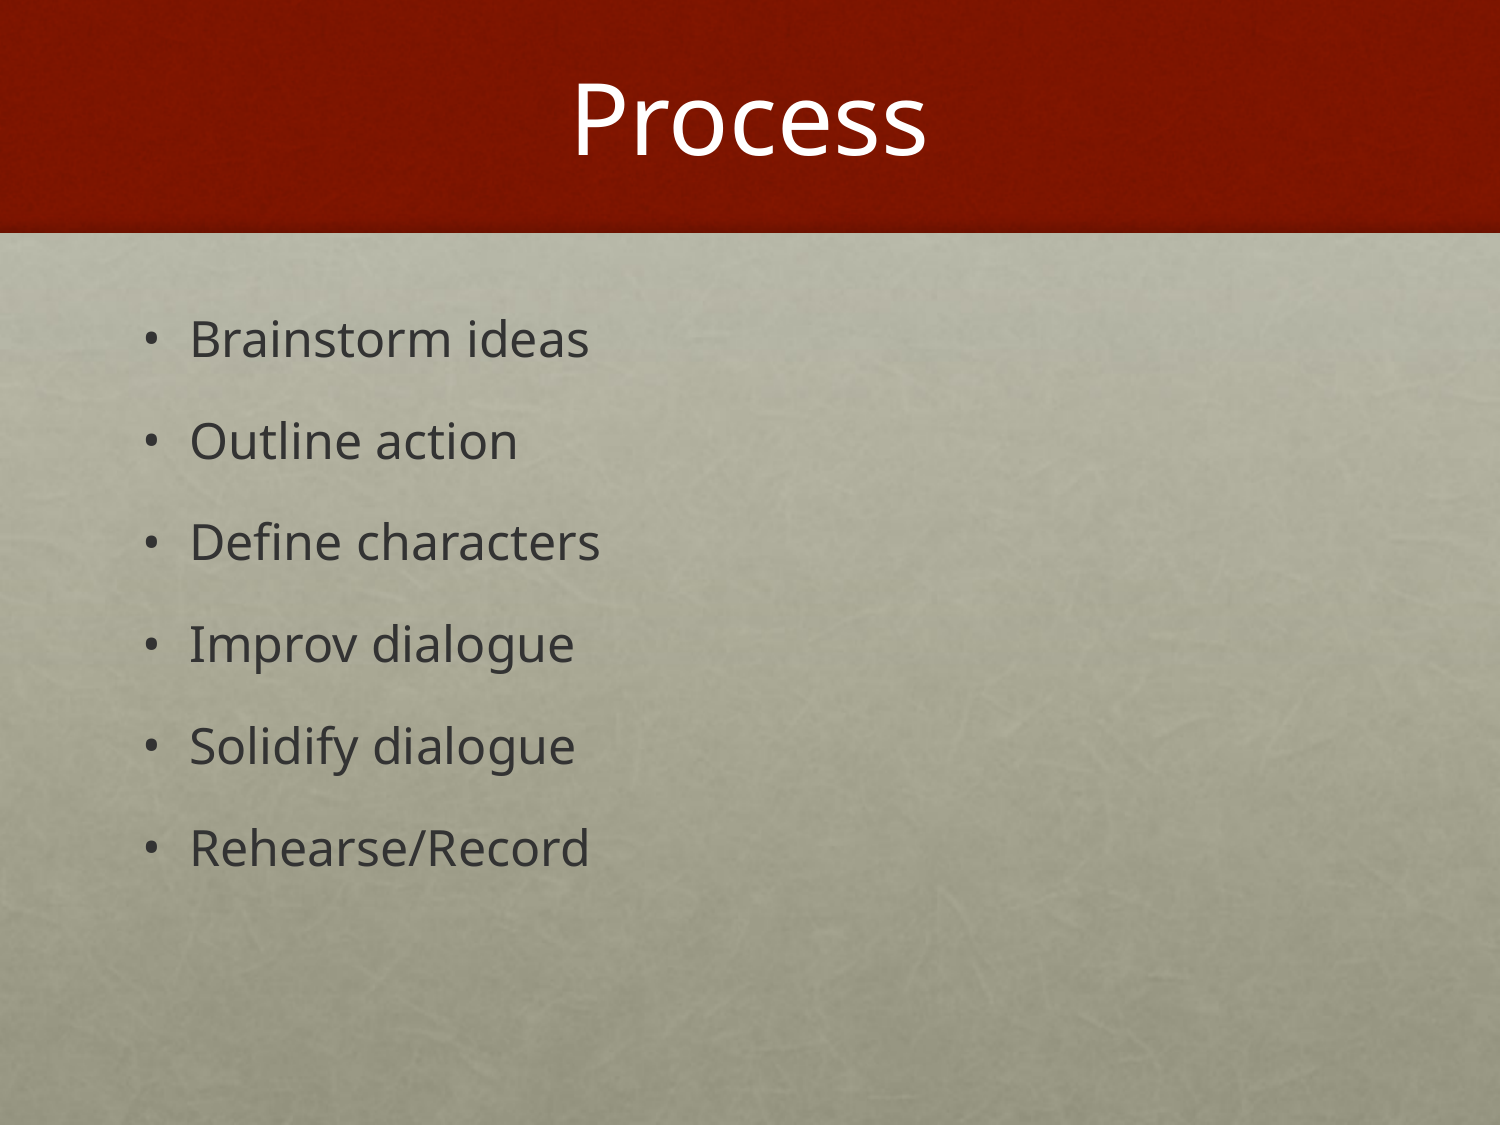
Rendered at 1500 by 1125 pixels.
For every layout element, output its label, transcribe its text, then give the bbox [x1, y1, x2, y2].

list Brainstorm ideas Outline action Define characters Improv dialogue Solidify dialogue Rehearse/Record [127, 299, 1372, 1005]
picture [0, 214, 1500, 1125]
title Process [127, 10, 1372, 221]
